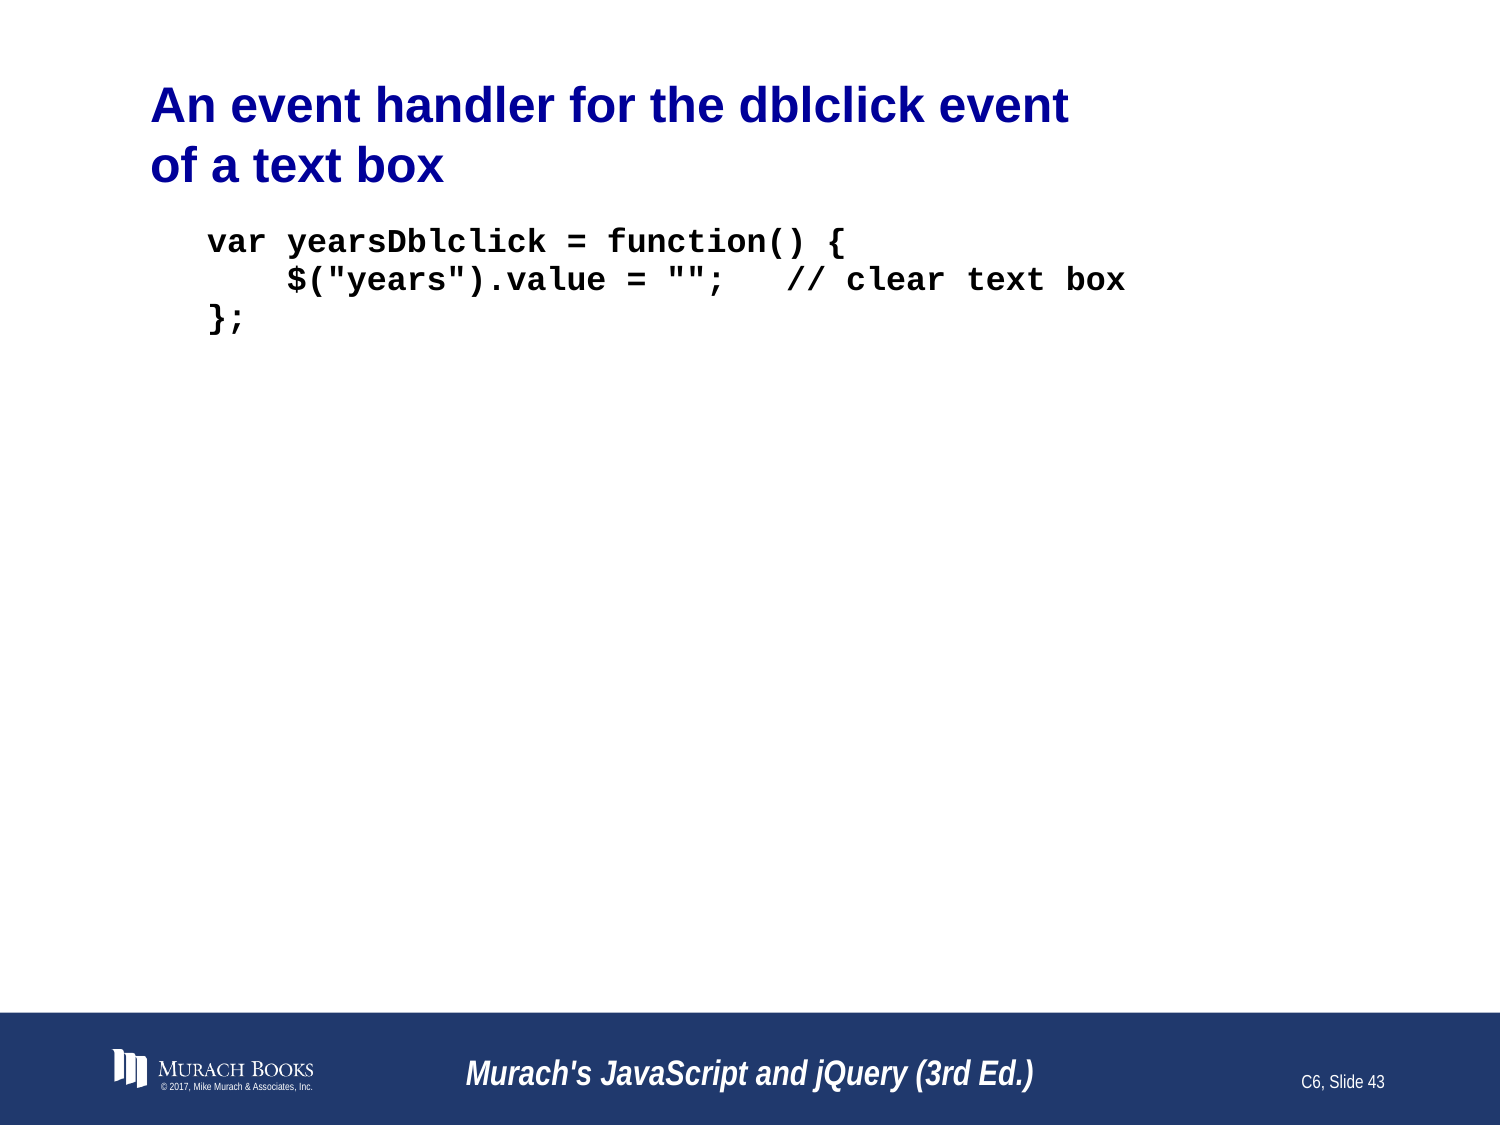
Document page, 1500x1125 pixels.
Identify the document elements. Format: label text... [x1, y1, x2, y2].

title An event handler for the dblclick event of a text box [150, 72, 1350, 194]
footer © 2017, Mike Murach & Associates, Inc. [12, 1025, 463, 1100]
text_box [149, 224, 1350, 717]
slide_number C6, Slide 43 [1087, 1025, 1400, 1100]
slide_number Murach's JavaScript and jQuery (3rd Ed.) [463, 1025, 1050, 1100]
